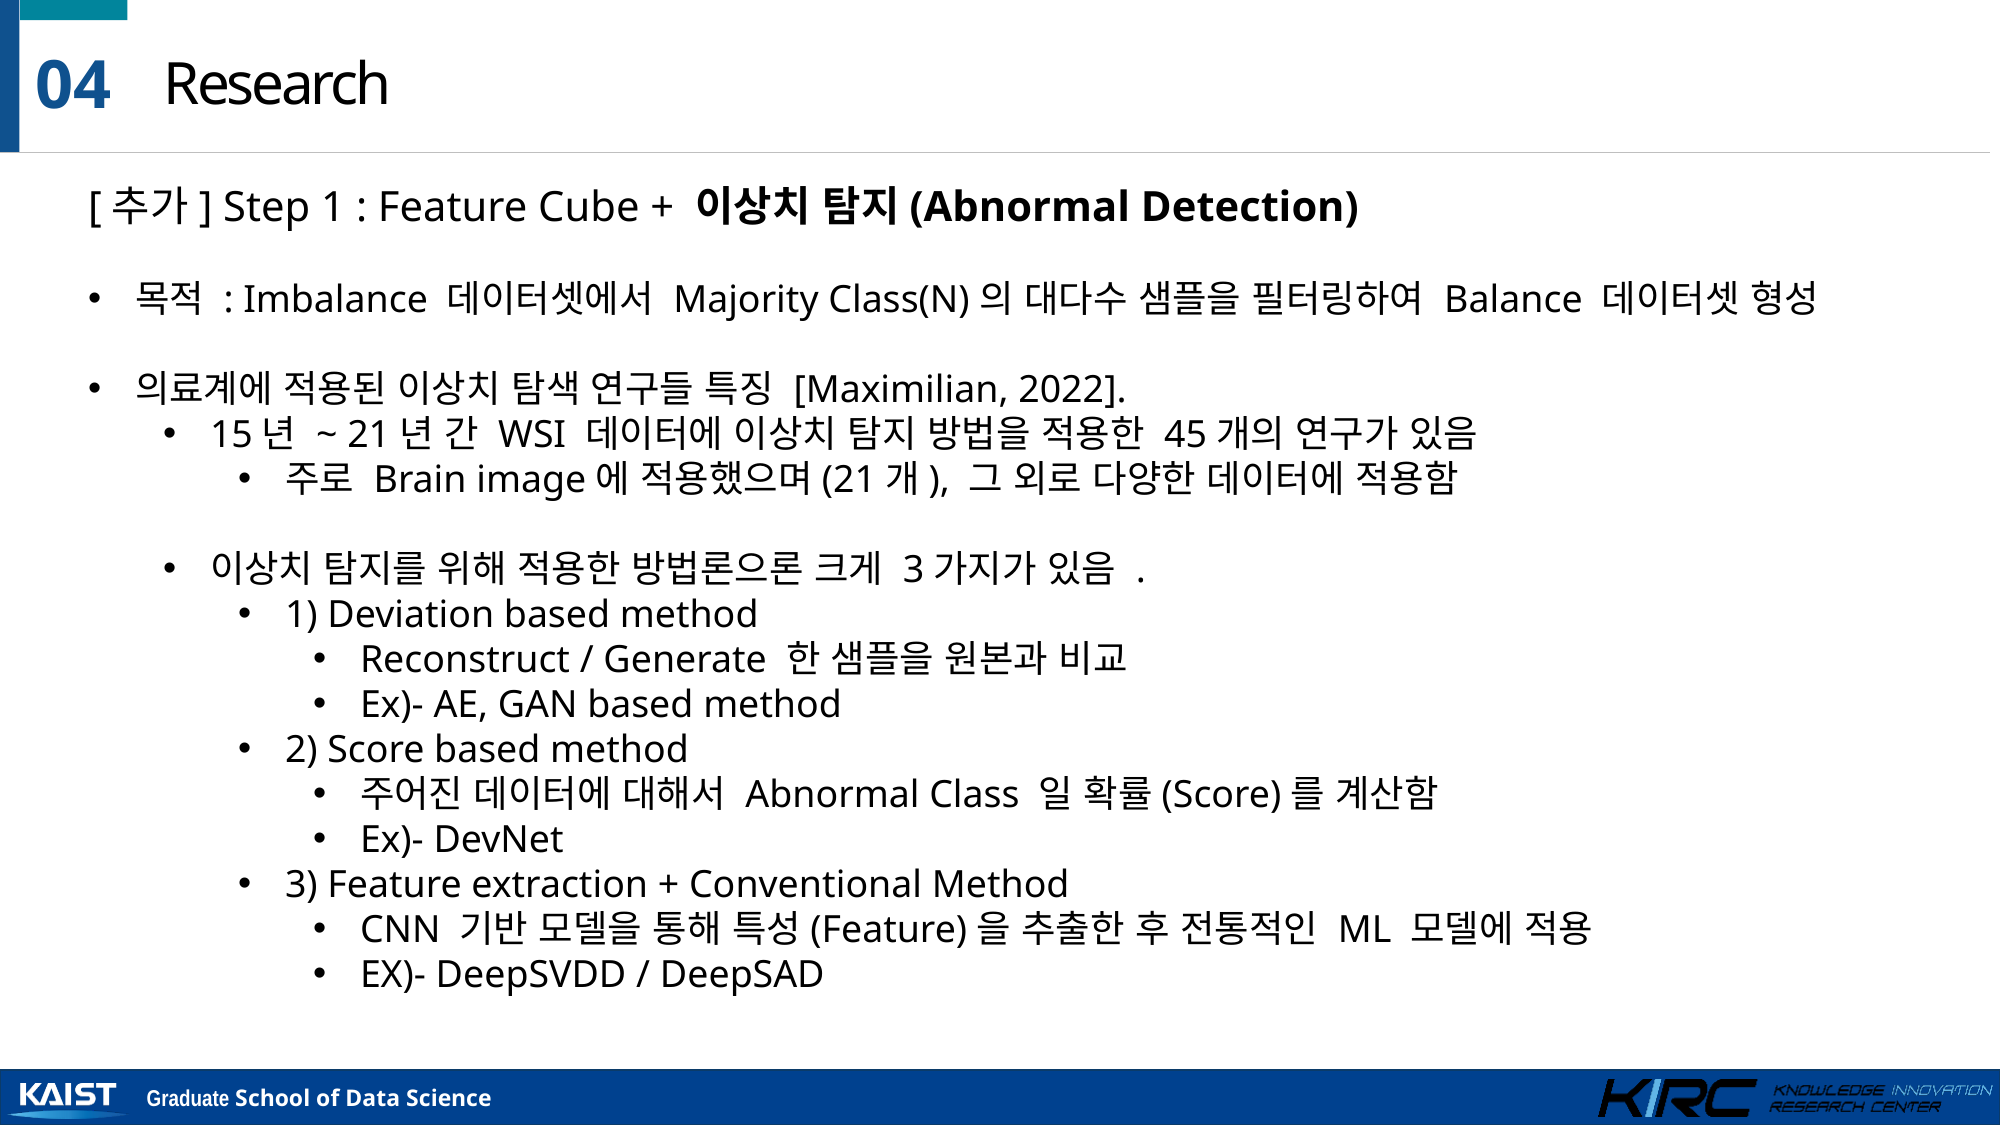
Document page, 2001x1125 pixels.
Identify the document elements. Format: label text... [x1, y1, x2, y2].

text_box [0, 1069, 2000, 1125]
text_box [0, 0, 1991, 158]
picture [1597, 1079, 1993, 1117]
text_box [추가] Step 1 : Feature Cube + 이상치 탐지(Abnormal Detection) 목적 : Imbalance 데이터셋에서 Majority Class(N)의 대다수 샘플을 필터링하여 Balance 데이터셋 형성 의료계에 적용된 이상치 탐색 연구들 특징 [Maximilian, 2022]. 15년 ~ 21년 간 WSI 데이터에 이상치 탐지 방법을 적용한 45개의 연구가 있음 주로 Brain image에 적용했으며(21개), 그 외로 다양한 데이터에 적용함 이상치 탐지를 위해 적용한 방법론으론 크게 3가지가 있음 . 1) Deviation based method Reconstruct / Generate 한 샘플을 원본과 비교 Ex)- AE, GAN based method 2) Score based method 주어진 데이터에 대해서 Abnormal Class 일 확률(Score)를 계산함 Ex)- DevNet 3) Feature extraction + Conventional Method CNN 기반 모델을 통해 특성(Feature)을 추출한 후 전통적인 ML 모델에 적용 EX)- DeepSVDD / DeepSAD [73, 172, 2000, 1002]
